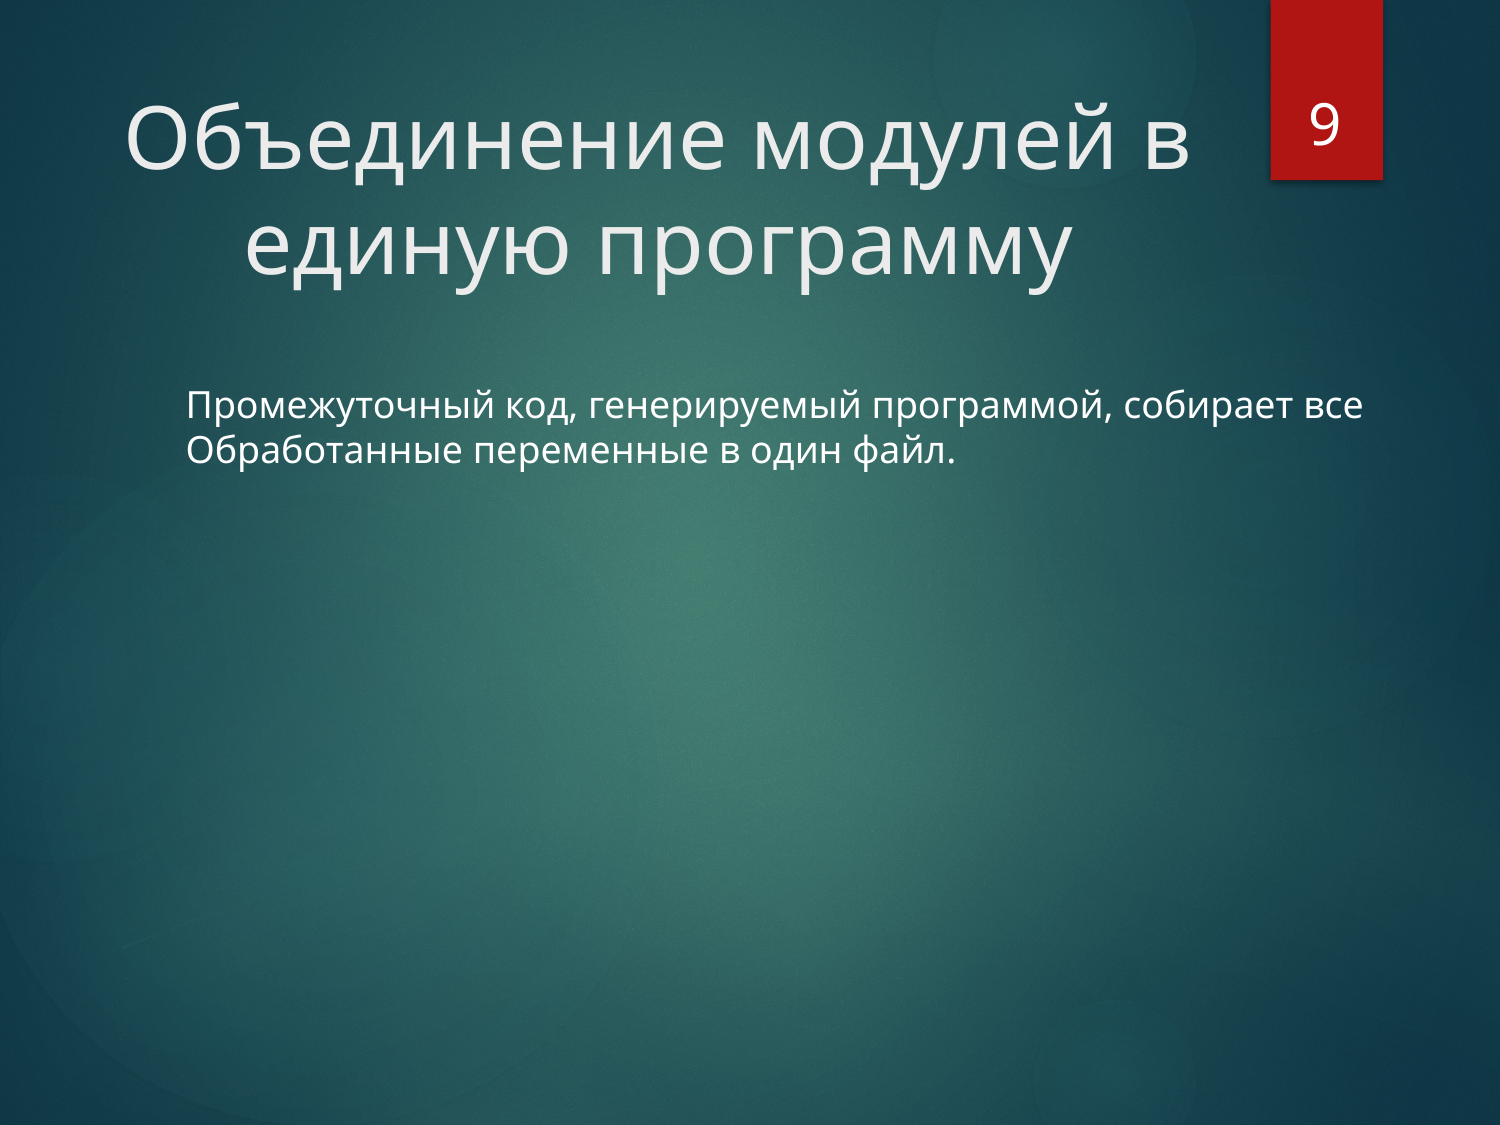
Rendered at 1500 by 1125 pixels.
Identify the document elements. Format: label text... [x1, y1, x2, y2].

slide_number 9 [1273, 48, 1378, 175]
text_box Промежуточный код, генерируемый программой, собирает все Обработанные переменные в один файл. [170, 373, 1390, 479]
text_box [70, 304, 1421, 1054]
title Объединение модулей в единую программу [79, 74, 1237, 304]
